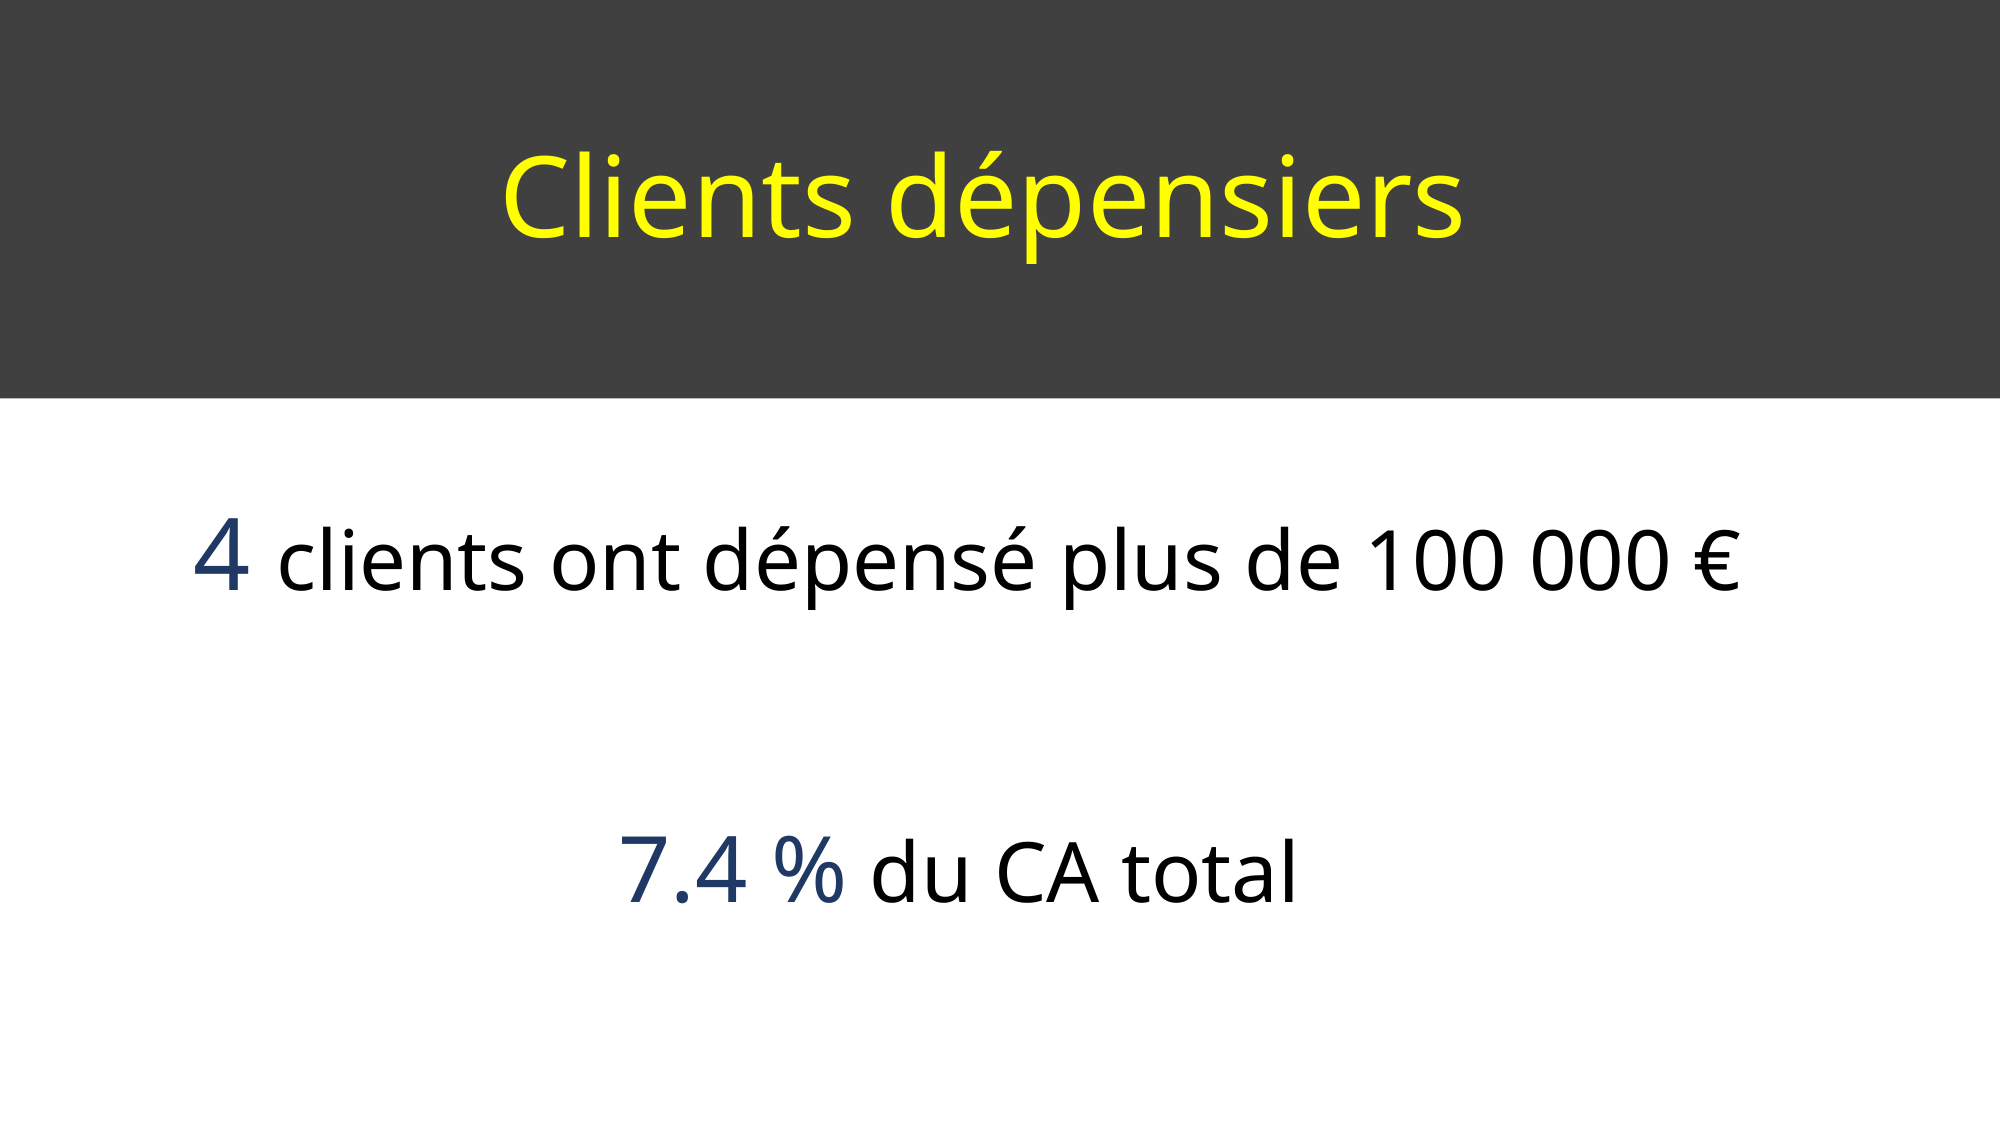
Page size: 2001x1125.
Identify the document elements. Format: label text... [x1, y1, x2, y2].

title Clients dépensiers [121, 72, 1846, 270]
text_box [0, 0, 2000, 399]
text_box 4 clients ont dépensé plus de 100 000 € 7.4 % du CA total [73, 483, 1846, 928]
